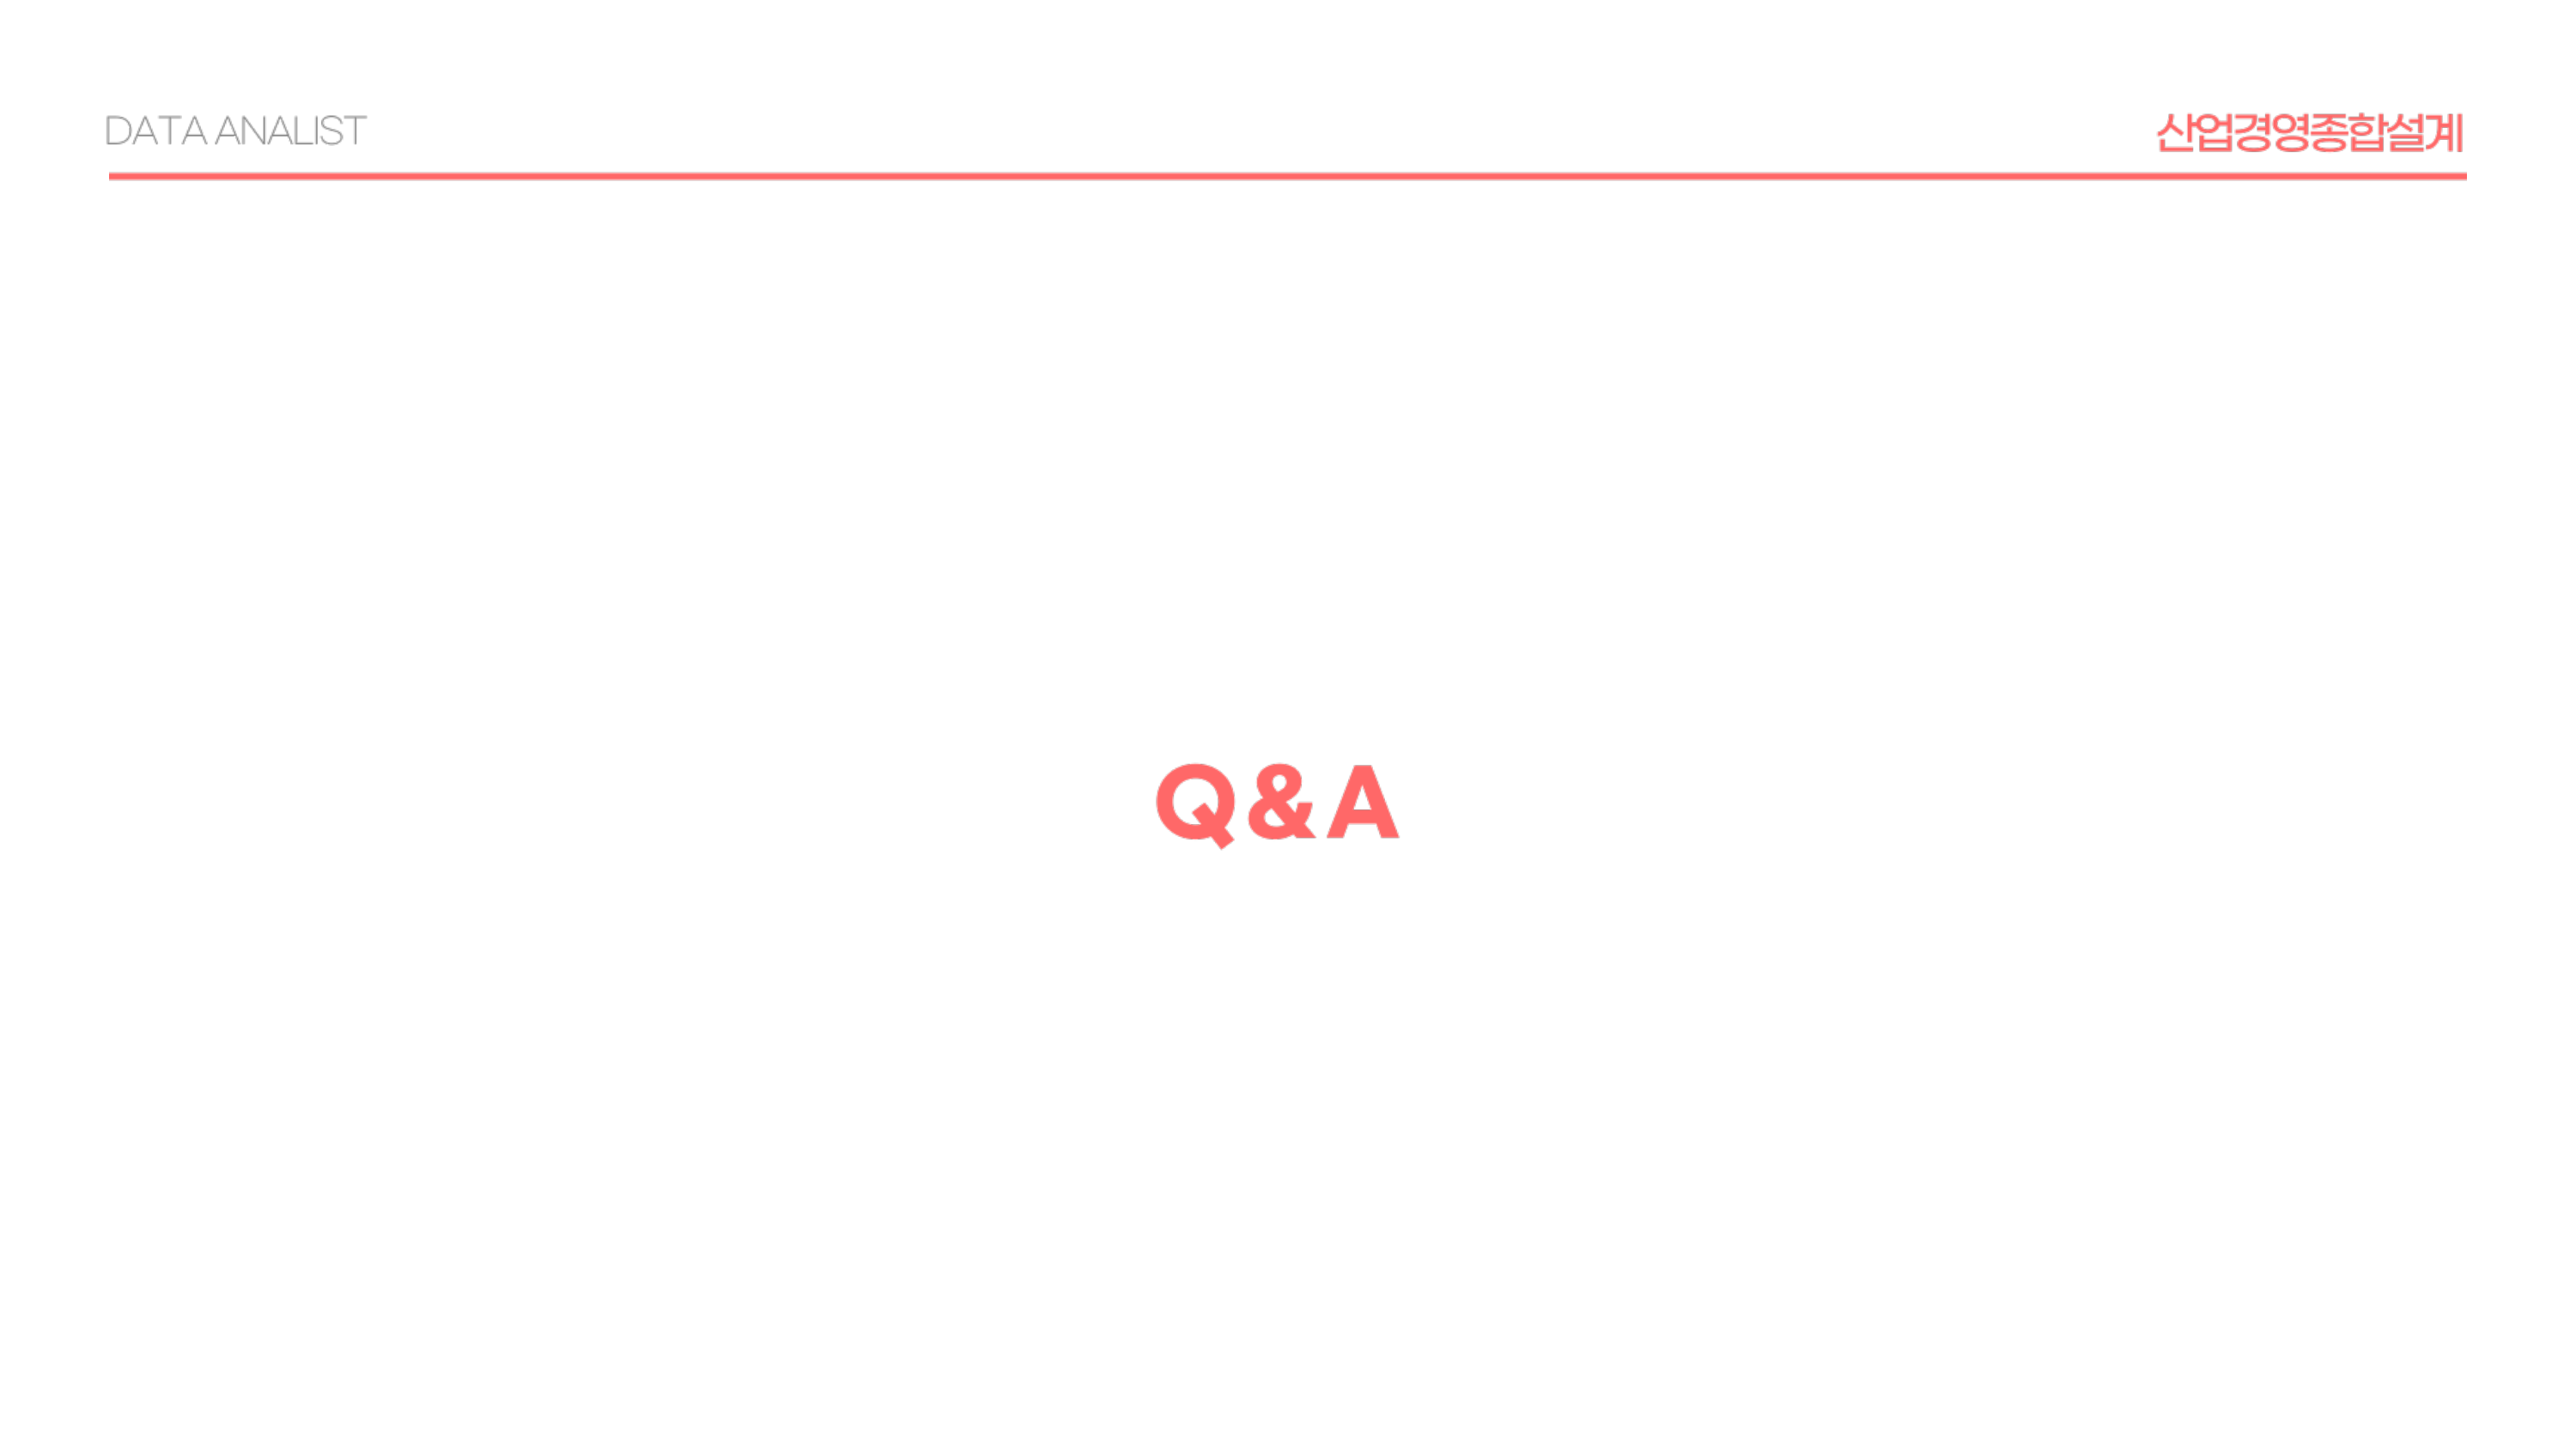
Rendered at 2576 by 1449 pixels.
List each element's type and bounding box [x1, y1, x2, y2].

picture [2145, 100, 2487, 181]
text_box [109, 163, 2467, 190]
picture [98, 104, 385, 167]
picture [1139, 735, 1456, 894]
